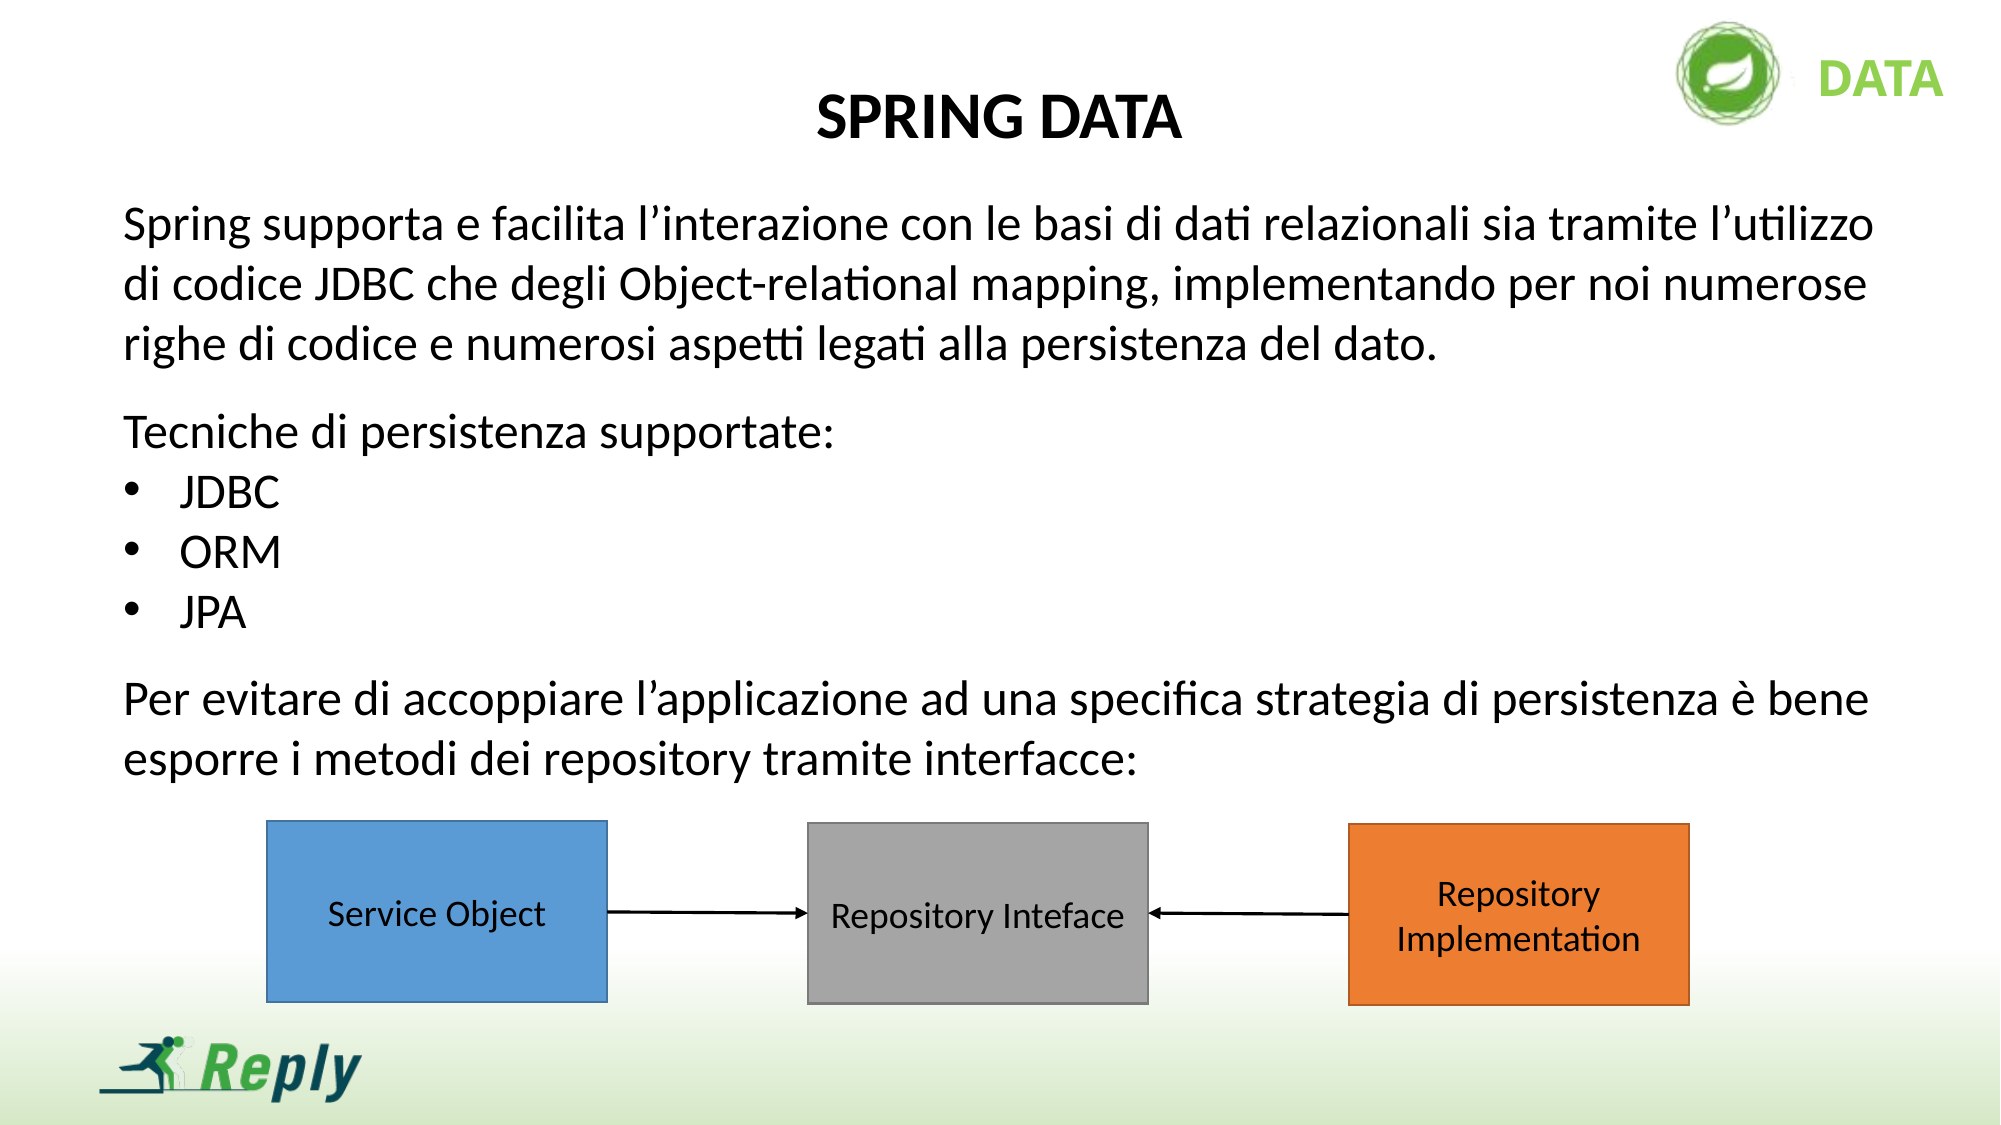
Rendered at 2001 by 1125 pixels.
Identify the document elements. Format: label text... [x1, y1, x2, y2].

picture [99, 1035, 363, 1103]
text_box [266, 821, 1689, 1005]
text_box Spring supporta e facilita l’interazione con le basi di dati relazionali sia tramite l’utilizzo di codice JDBC che degli Object-relational mapping, implementando per noi numerose righe di codice e numerosi aspetti legati alla persistenza del dato. Tecniche di persistenza supportate: JDBC ORM JPA Per evitare di accoppiare l’applicazione ad una specifica strategia di persistenza è bene esporre i metodi dei repository tramite interfacce: [108, 183, 1935, 793]
text_box SPRING DATA [534, 64, 1466, 160]
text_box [1633, 0, 2000, 132]
